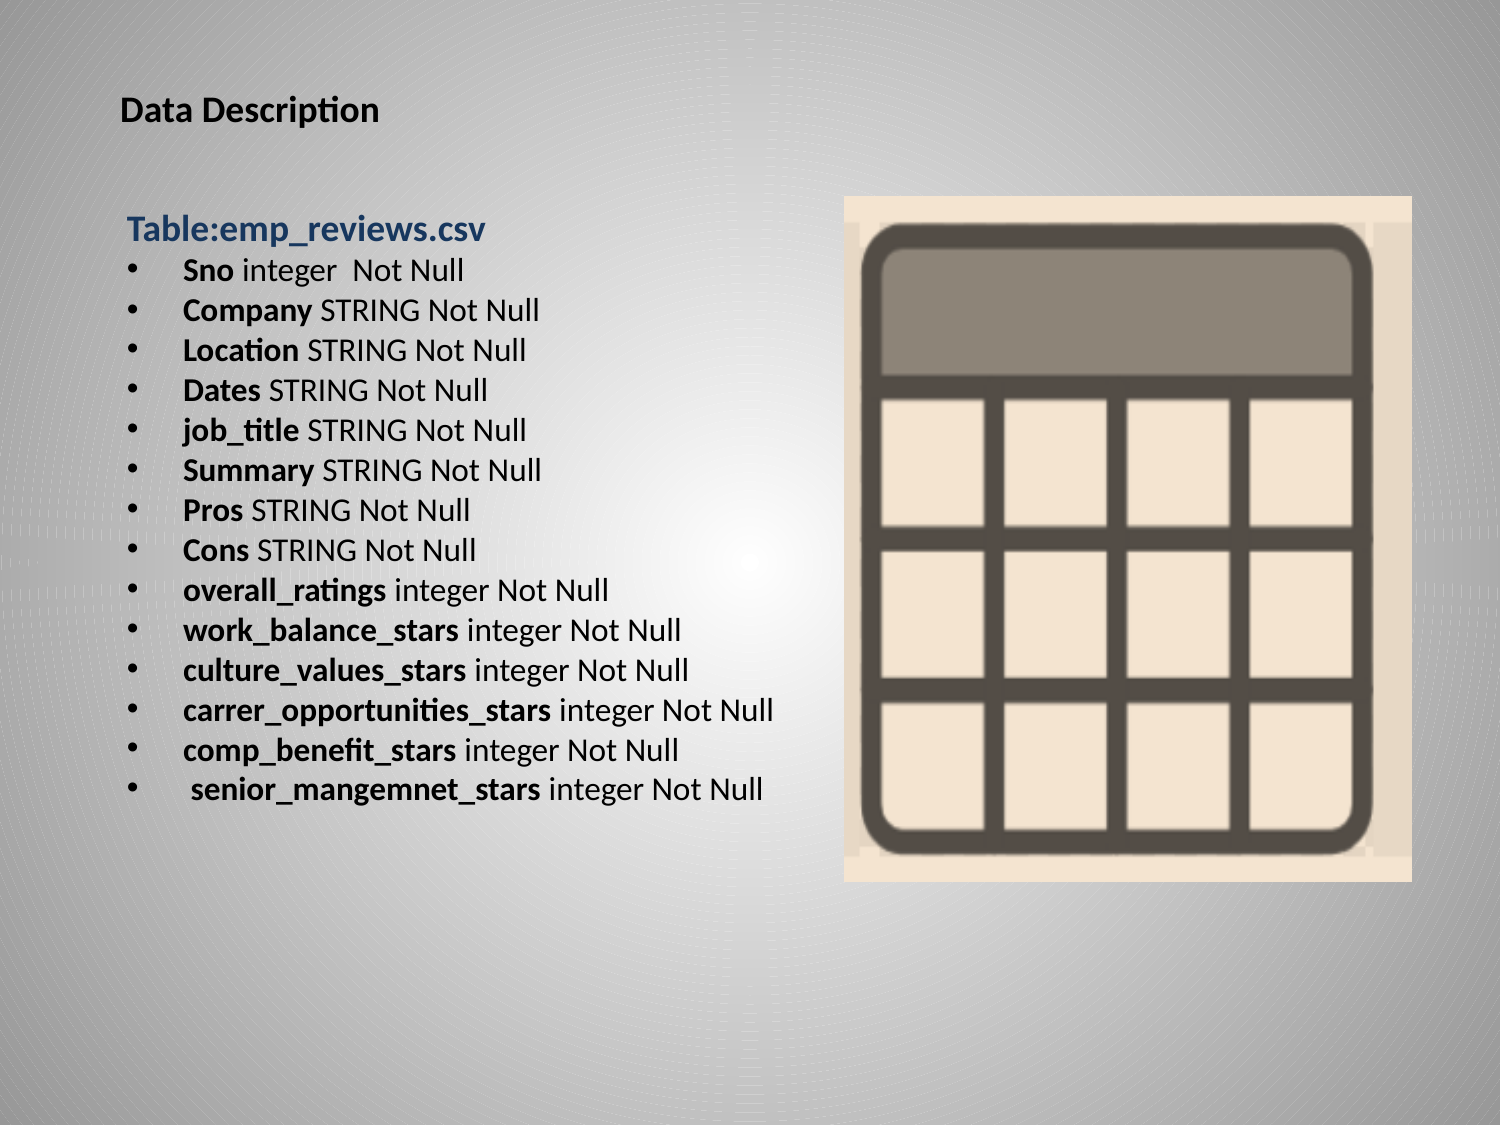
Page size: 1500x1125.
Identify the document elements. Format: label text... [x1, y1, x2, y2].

text_box Table:emp_reviews.csv Sno integer Not Null Company STRING Not Null Location STRING Not Null Dates STRING Not Null job_title STRING Not Null Summary STRING Not Null Pros STRING Not Null Cons STRING Not Null overall_ratings integer Not Null work_balance_stars integer Not Null culture_values_stars integer Not Null carrer_opportunities_stars integer Not Null comp_benefit_stars integer Not Null senior_mangemnet_stars integer Not Null [112, 196, 842, 815]
picture [844, 196, 1412, 882]
text_box Data Description [88, 78, 892, 183]
